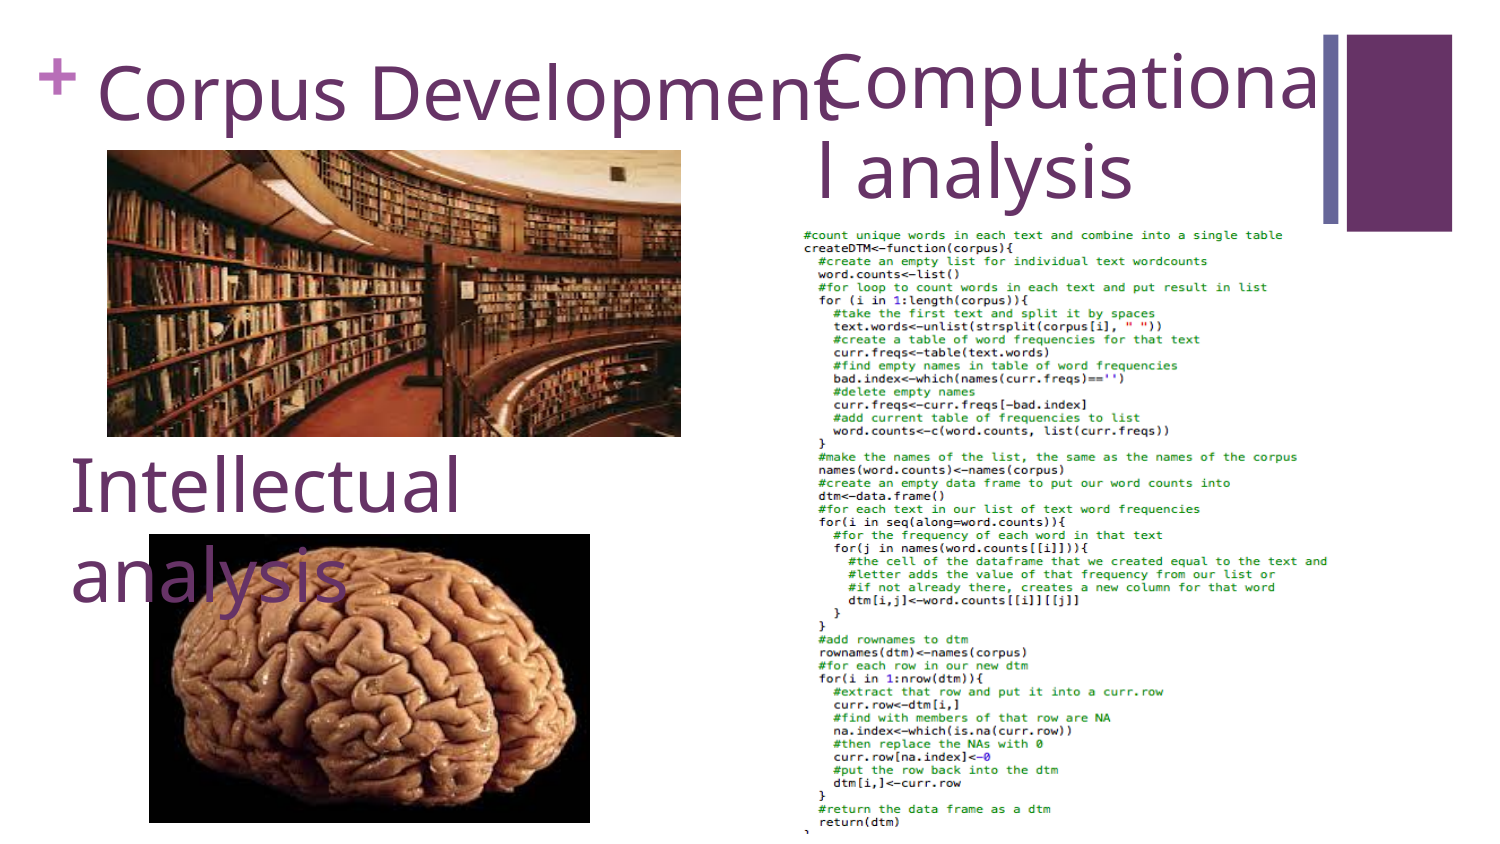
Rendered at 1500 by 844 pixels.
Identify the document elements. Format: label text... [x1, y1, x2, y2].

picture [107, 150, 681, 437]
picture [796, 224, 1343, 834]
title Corpus Development [81, 38, 1321, 126]
title Computational analysis [801, 25, 1338, 113]
picture [148, 534, 590, 823]
title Intellectual analysis [55, 429, 703, 517]
